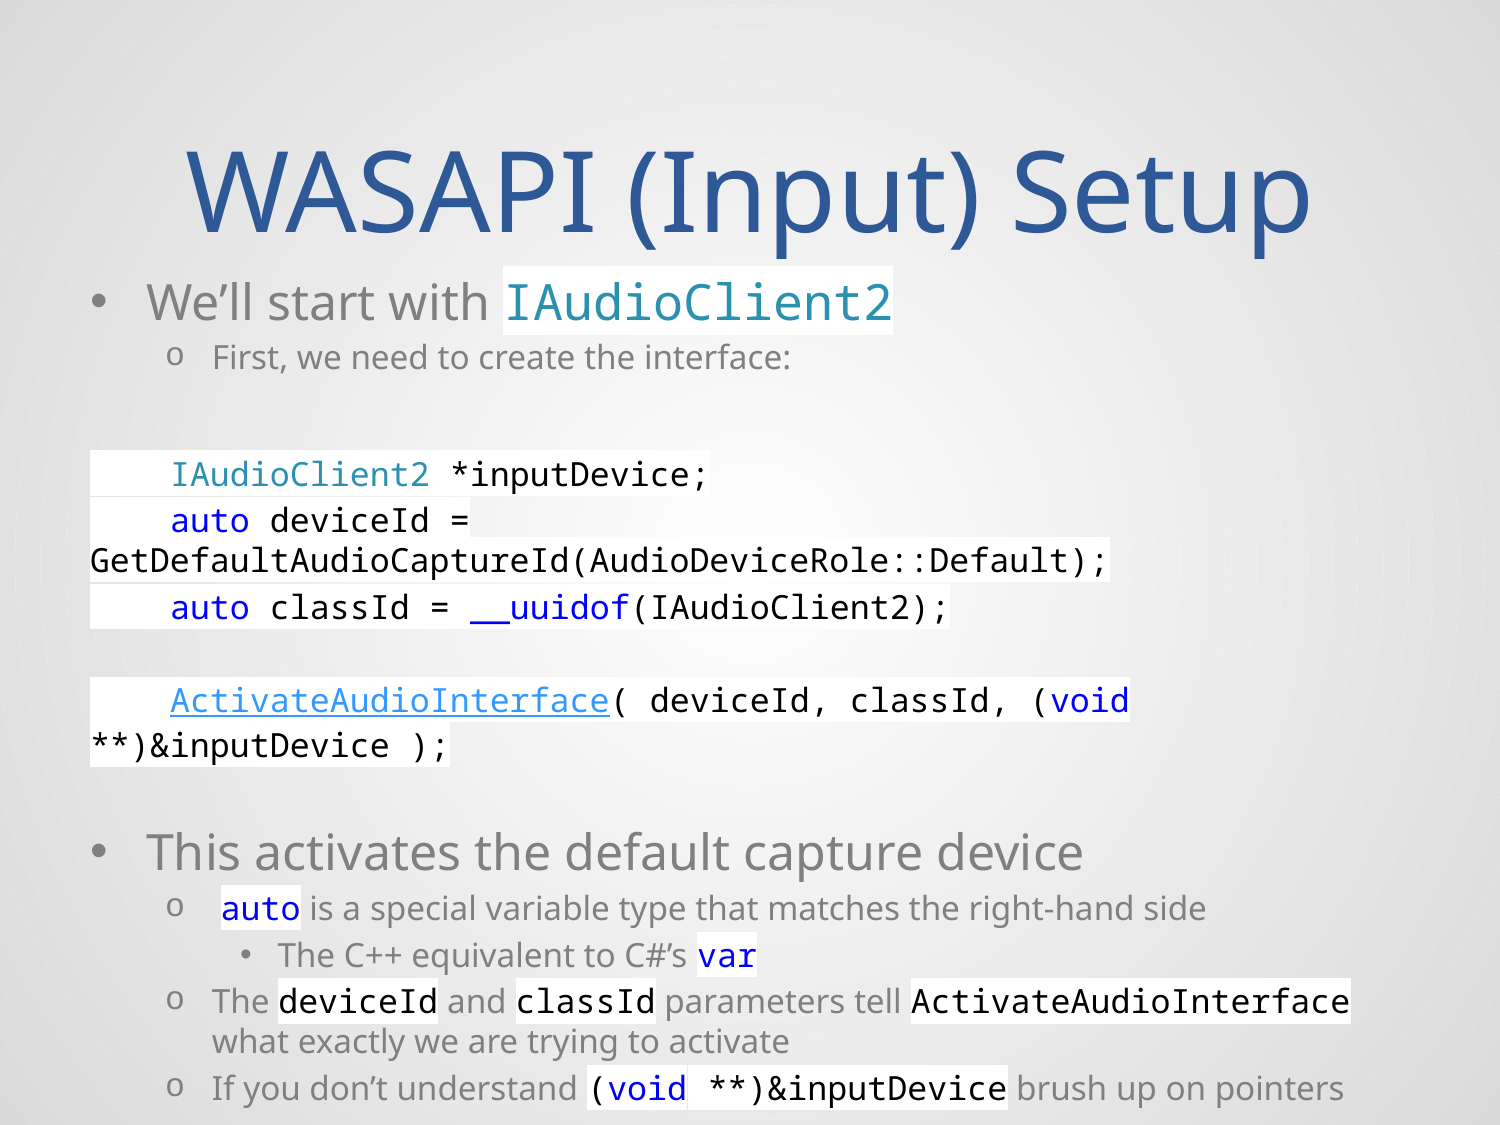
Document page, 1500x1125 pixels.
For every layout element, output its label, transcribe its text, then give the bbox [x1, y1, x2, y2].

title WASAPI (Input) Setup [75, 0, 1425, 262]
list We’ll start with IAudioClient2 First, we need to create the interface: IAudioClient2 *inputDevice; auto deviceId = GetDefaultAudioCaptureId(AudioDeviceRole::Default); auto classId = __uuidof(IAudioClient2); ActivateAudioInterface( deviceId, classId, (void **)&inputDevice ); This activates the default capture device auto is a special variable type that matches the right-hand side The C++ equivalent to C#’s var The deviceId and classId parameters tell ActivateAudioInterface what exactly we are trying to activate If you don’t understand (void **)&inputDevice brush up on pointers [75, 262, 1425, 1075]
